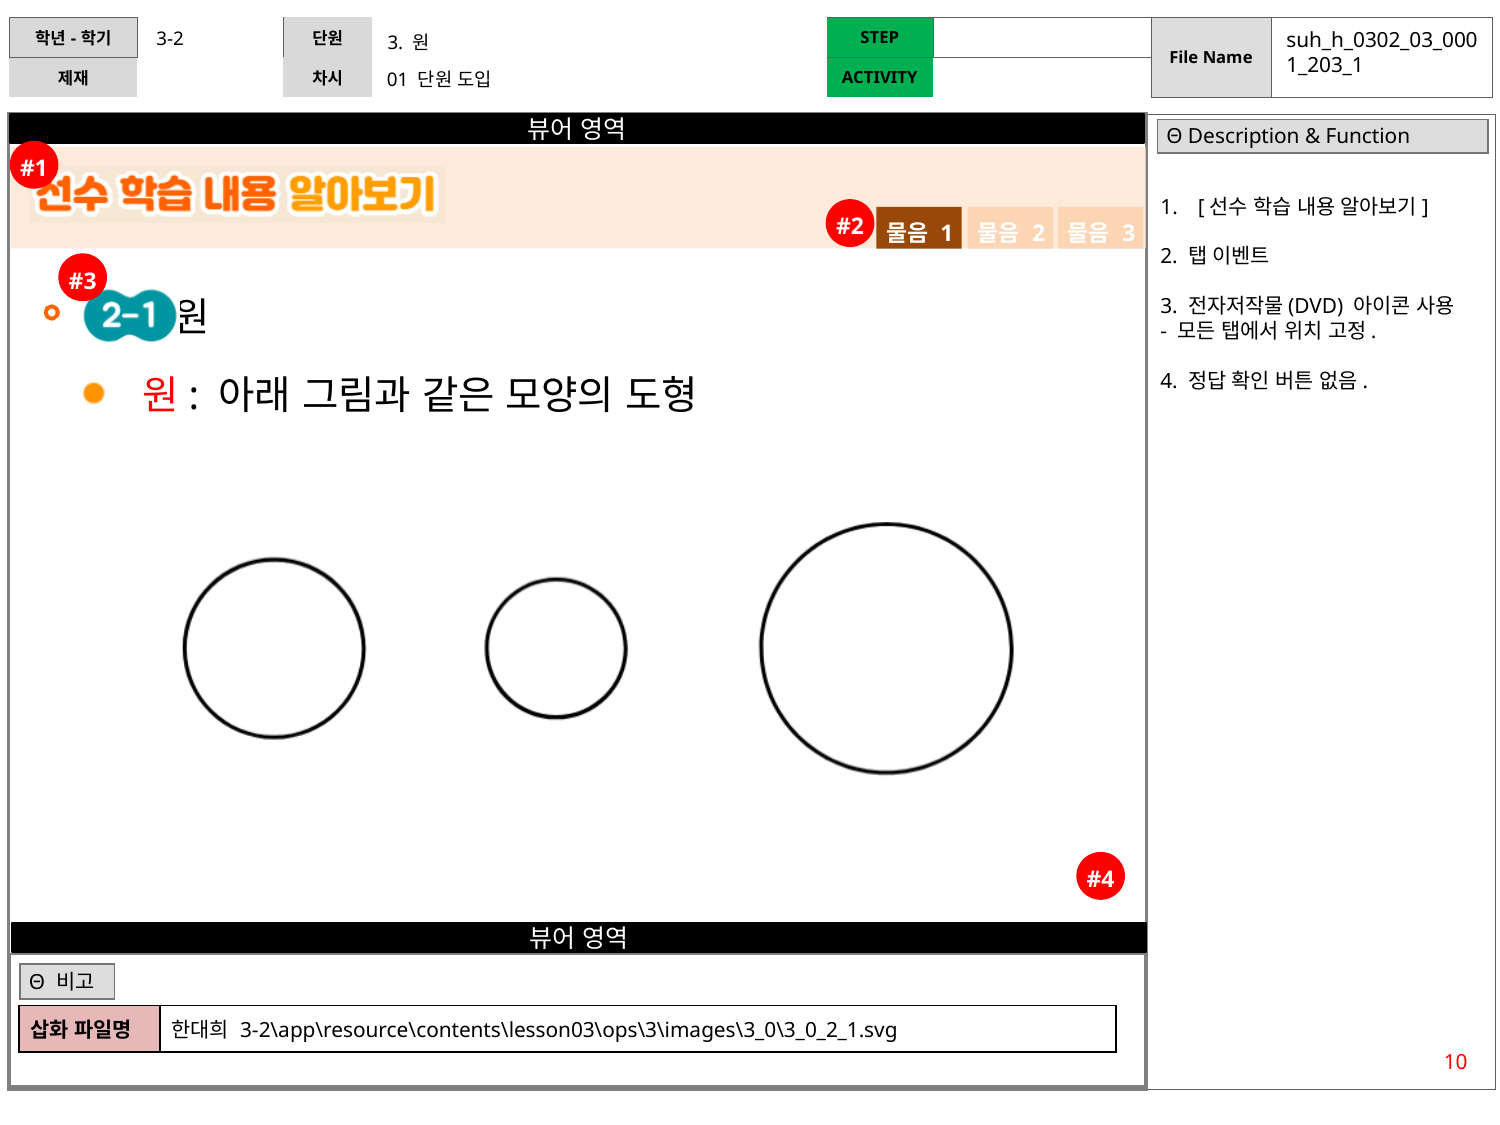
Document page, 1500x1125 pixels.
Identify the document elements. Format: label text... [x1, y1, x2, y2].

text_box #1 [7, 138, 61, 189]
text_box suh_h_0302_03_0001_203_1 [1271, 18, 1500, 84]
picture [82, 379, 108, 409]
text_box 3-2 [141, 18, 284, 55]
text_box 3. 원 [372, 23, 828, 48]
text_box #2 [823, 197, 864, 250]
text_box #4 [1074, 849, 1128, 902]
picture [70, 272, 185, 351]
text_box [선수 학습 내용 알아보기] 2. 탭 이벤트 3. 전자저작물(DVD) 아이콘 사용 - 모든 탭에서 위치 고정. 4. 정답 확인 버튼 없음. [1145, 160, 1500, 401]
text_box 원 [188, 284, 579, 348]
text_box [9, 145, 1148, 251]
picture [29, 166, 445, 223]
table_header Θ Description & Function [1158, 120, 1487, 152]
table_header 한대희 3-2\app\resource\contents\lesson03\ops\3\images\3_0\3_0_2_1.svg [161, 1006, 1115, 1051]
text_box 원: 아래 그림과 같은 모양의 도형 [128, 362, 1034, 425]
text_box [868, 197, 1153, 250]
picture [139, 477, 1037, 802]
text_box 01 단원 도입 [372, 60, 821, 96]
table_header 삽화 파일명 [20, 1006, 159, 1051]
picture [40, 301, 61, 323]
text_box #3 [56, 251, 109, 297]
